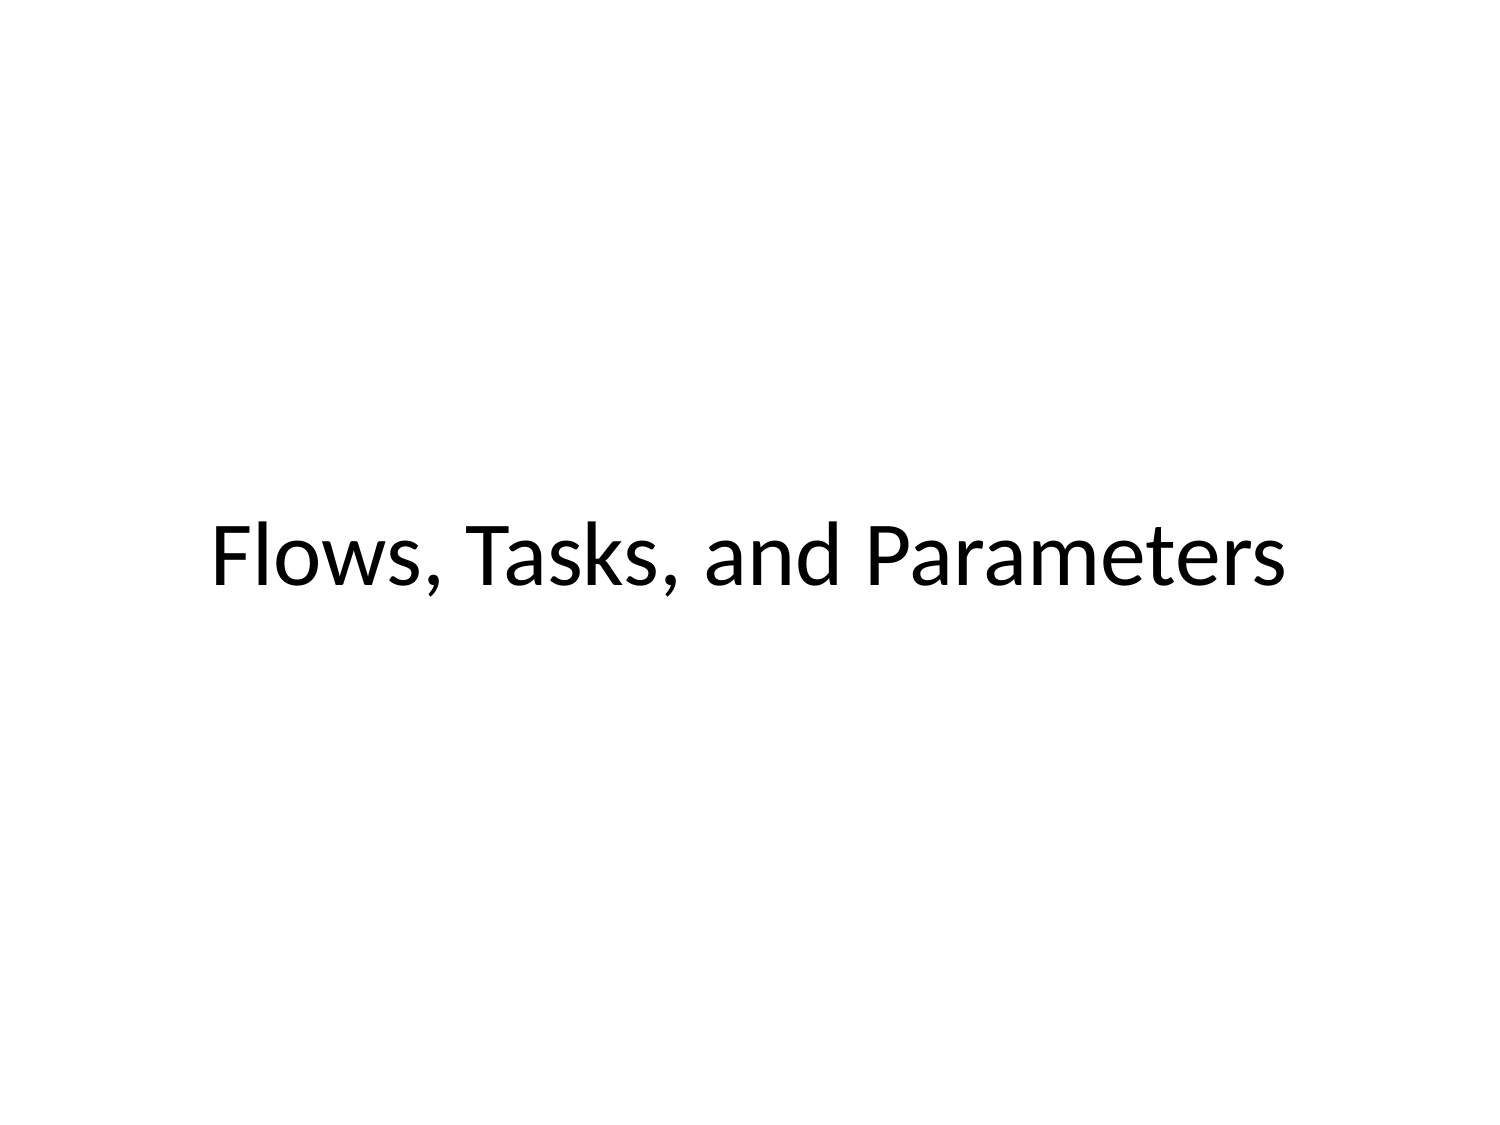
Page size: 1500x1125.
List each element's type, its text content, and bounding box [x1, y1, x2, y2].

title Flows, Tasks, and Parameters [75, 454, 1425, 643]
